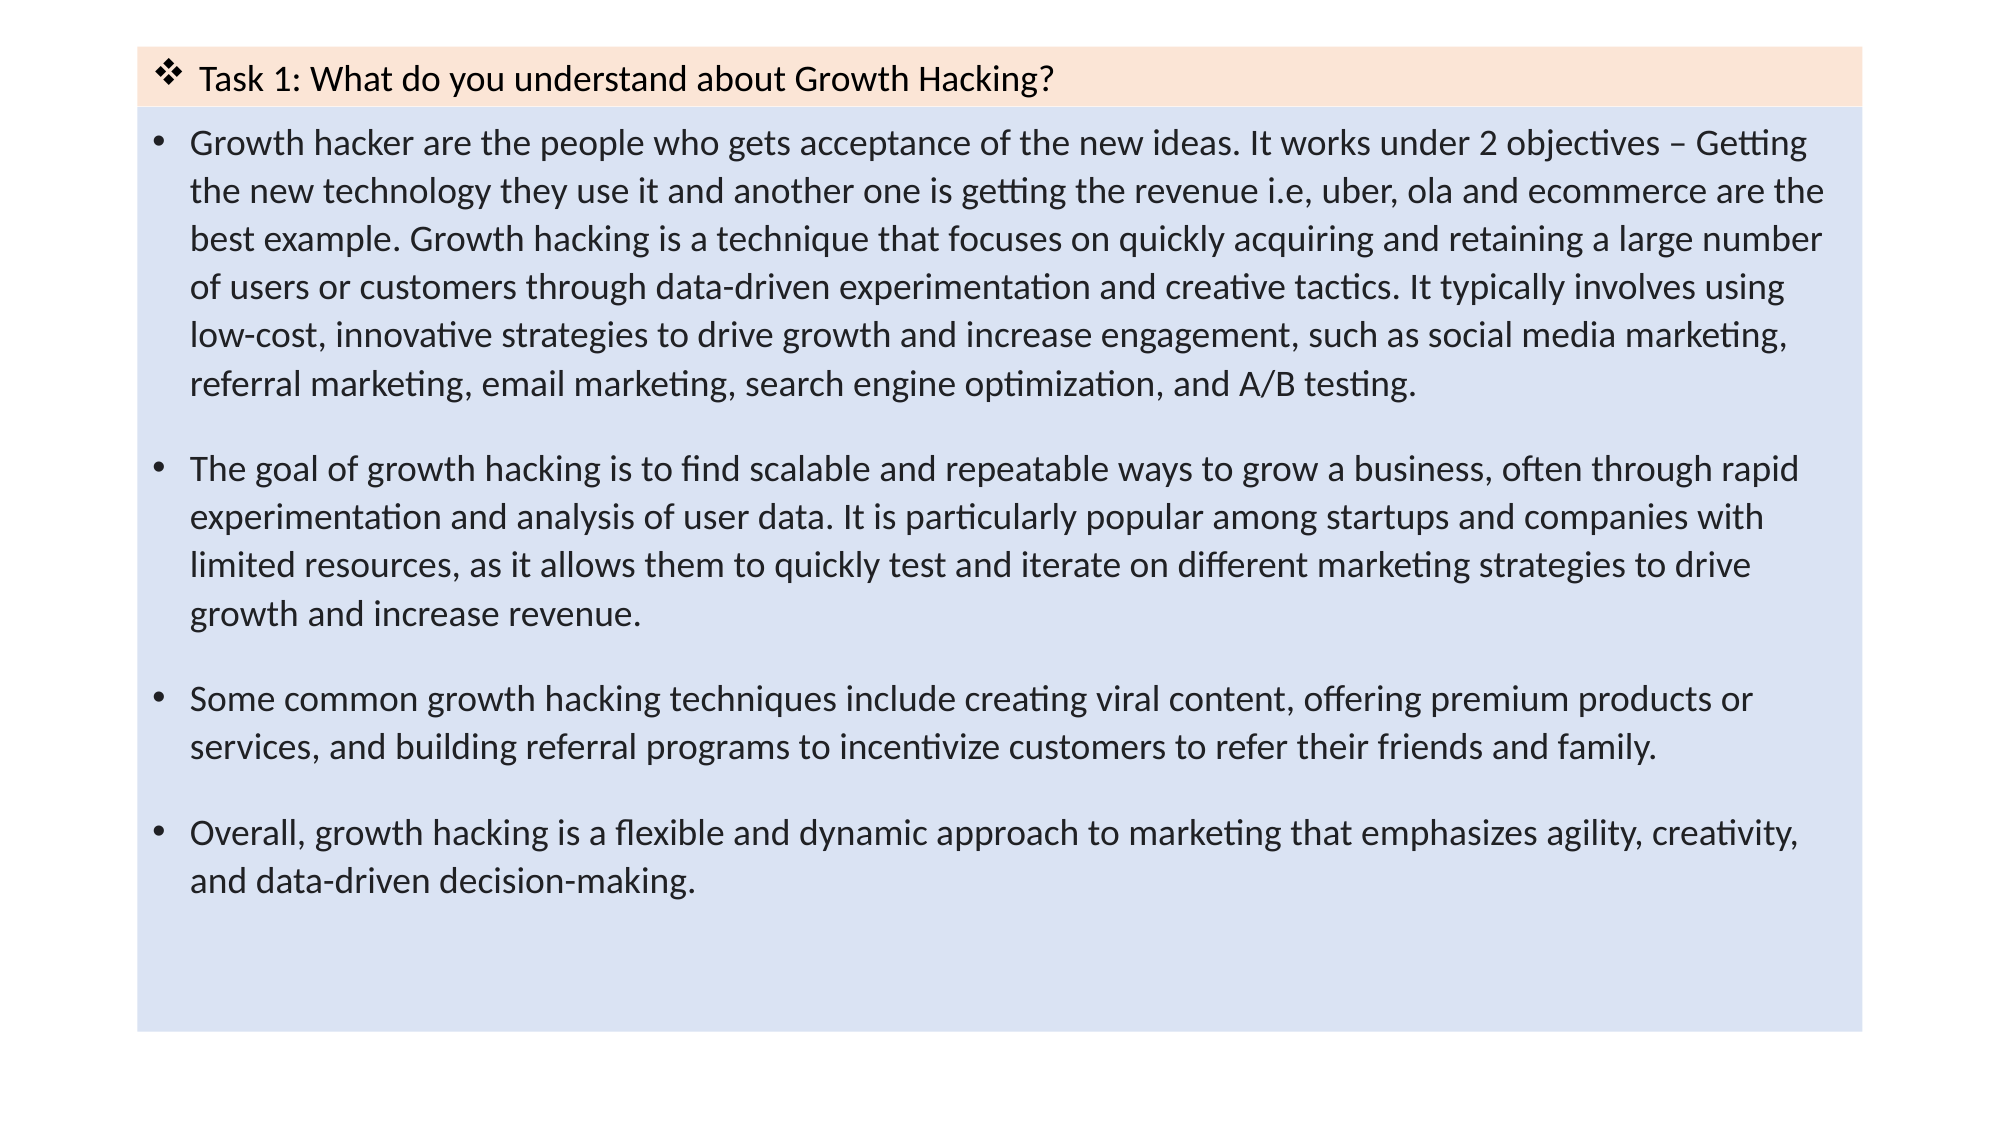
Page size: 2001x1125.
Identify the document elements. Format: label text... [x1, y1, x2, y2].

text_box Task 1: What do you understand about Growth Hacking? [137, 46, 1863, 107]
list Growth hacker are the people who gets acceptance of the new ideas. It works under 2 objectives – Getting the new technology they use it and another one is getting the revenue i.e, uber, ola and ecommerce are the best example. Growth hacking is a technique that focuses on quickly acquiring and retaining a large number of users or customers through data-driven experimentation and creative tactics. It typically involves using low-cost, innovative strategies to drive growth and increase engagement, such as social media marketing, referral marketing, email marketing, search engine optimization, and A/B testing. The goal of growth hacking is to find scalable and repeatable ways to grow a business, often through rapid experimentation and analysis of user data. It is particularly popular among startups and companies with limited resources, as it allows them to quickly test and iterate on different marketing strategies to drive growth and increase revenue. Some common growth hacking techniques include creating viral content, offering premium products or services, and building referral programs to incentivize customers to refer their friends and family. Overall, growth hacking is a flexible and dynamic approach to marketing that emphasizes agility, creativity, and data-driven decision-making. [137, 107, 1863, 1032]
